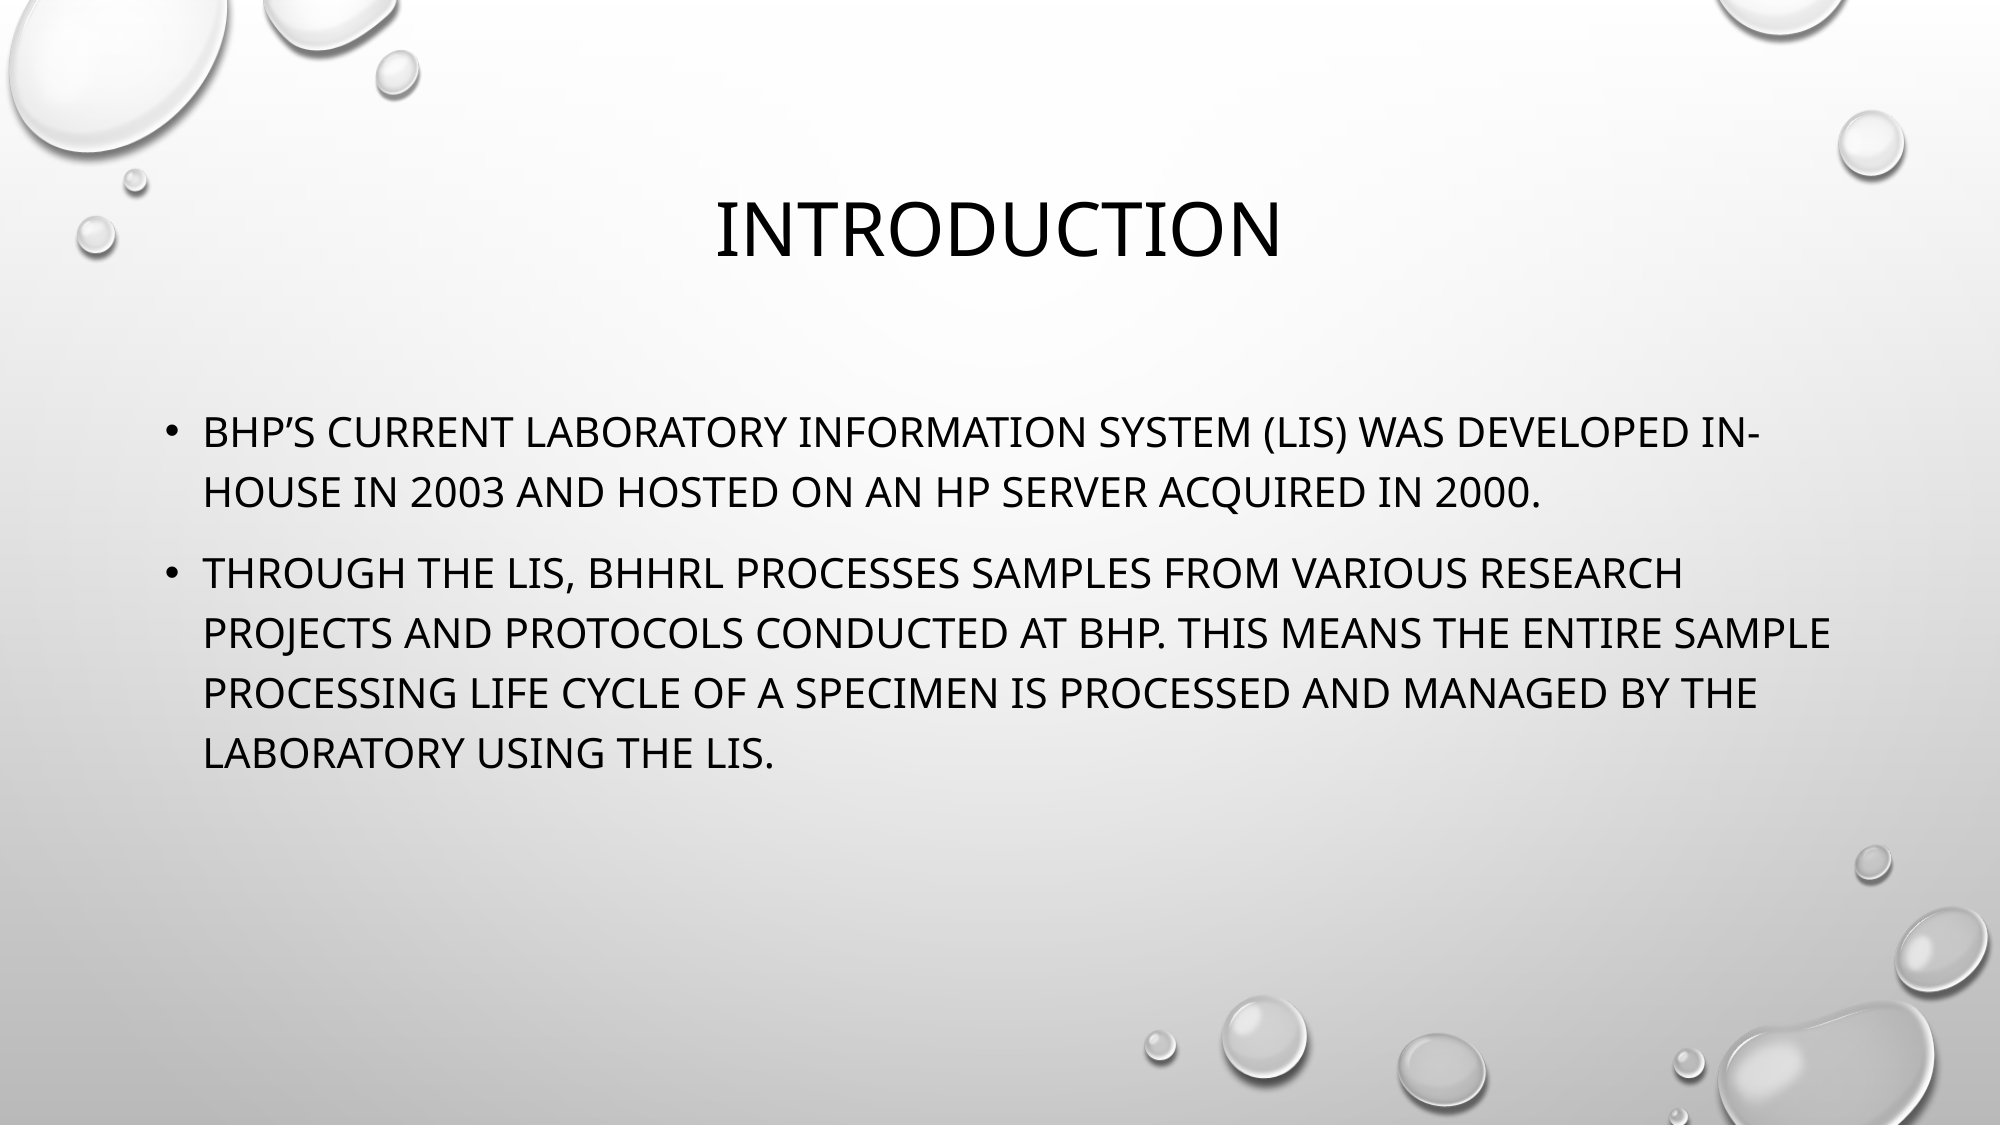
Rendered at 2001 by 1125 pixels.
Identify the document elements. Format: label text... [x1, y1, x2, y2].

list BHP’s current Laboratory Information System (LIS) was developed in-house in 2003 and hosted on an HP server acquired in 2000. Through the LIS, BHHRL processes samples from various research projects and protocols conducted at BHP. This means the entire sample processing life cycle of a specimen is processed and managed by the laboratory using the LIS. [149, 388, 1850, 950]
title Introduction [149, 101, 1851, 364]
picture [0, 0, 2000, 1125]
